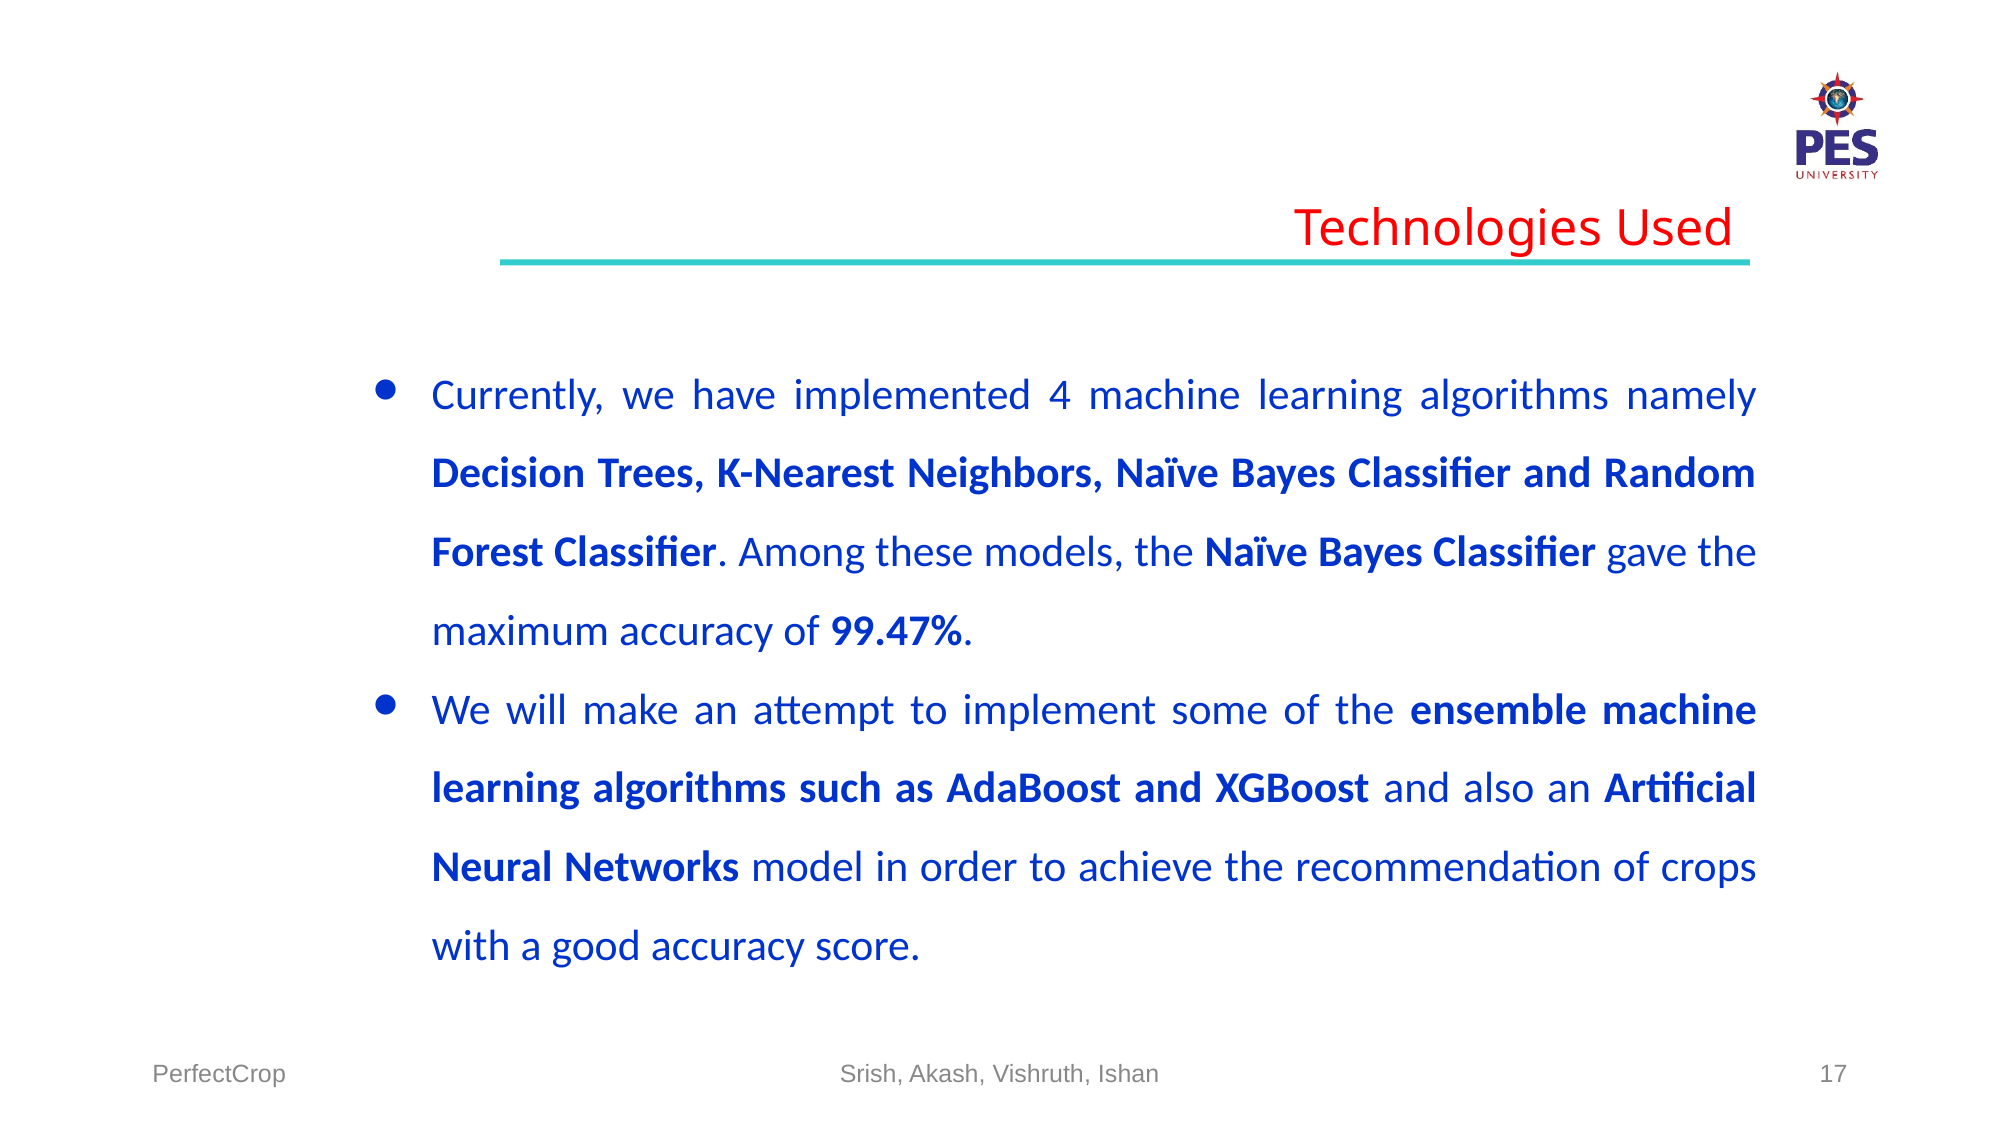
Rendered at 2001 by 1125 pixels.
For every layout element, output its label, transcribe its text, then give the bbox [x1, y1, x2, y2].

text_box Technologies Used [474, 187, 1750, 264]
picture [1749, 37, 1925, 213]
slide_number ‹#› [1412, 1042, 1863, 1103]
text_box Currently, we have implemented 4 machine learning algorithms namely Decision Trees, K-Nearest Neighbors, Naïve Bayes Classifier and Random Forest Classifier. Among these models, the Naïve Bayes Classifier gave the maximum accuracy of 99.47%. We will make an attempt to implement some of the ensemble machine learning algorithms such as AdaBoost and XGBoost and also an Artificial Neural Networks model in order to achieve the recommendation of crops with a good accuracy score. [341, 304, 1773, 1004]
slide_number PerfectCrop [137, 1042, 588, 1103]
footer Srish, Akash, Vishruth, Ishan [662, 1042, 1338, 1103]
